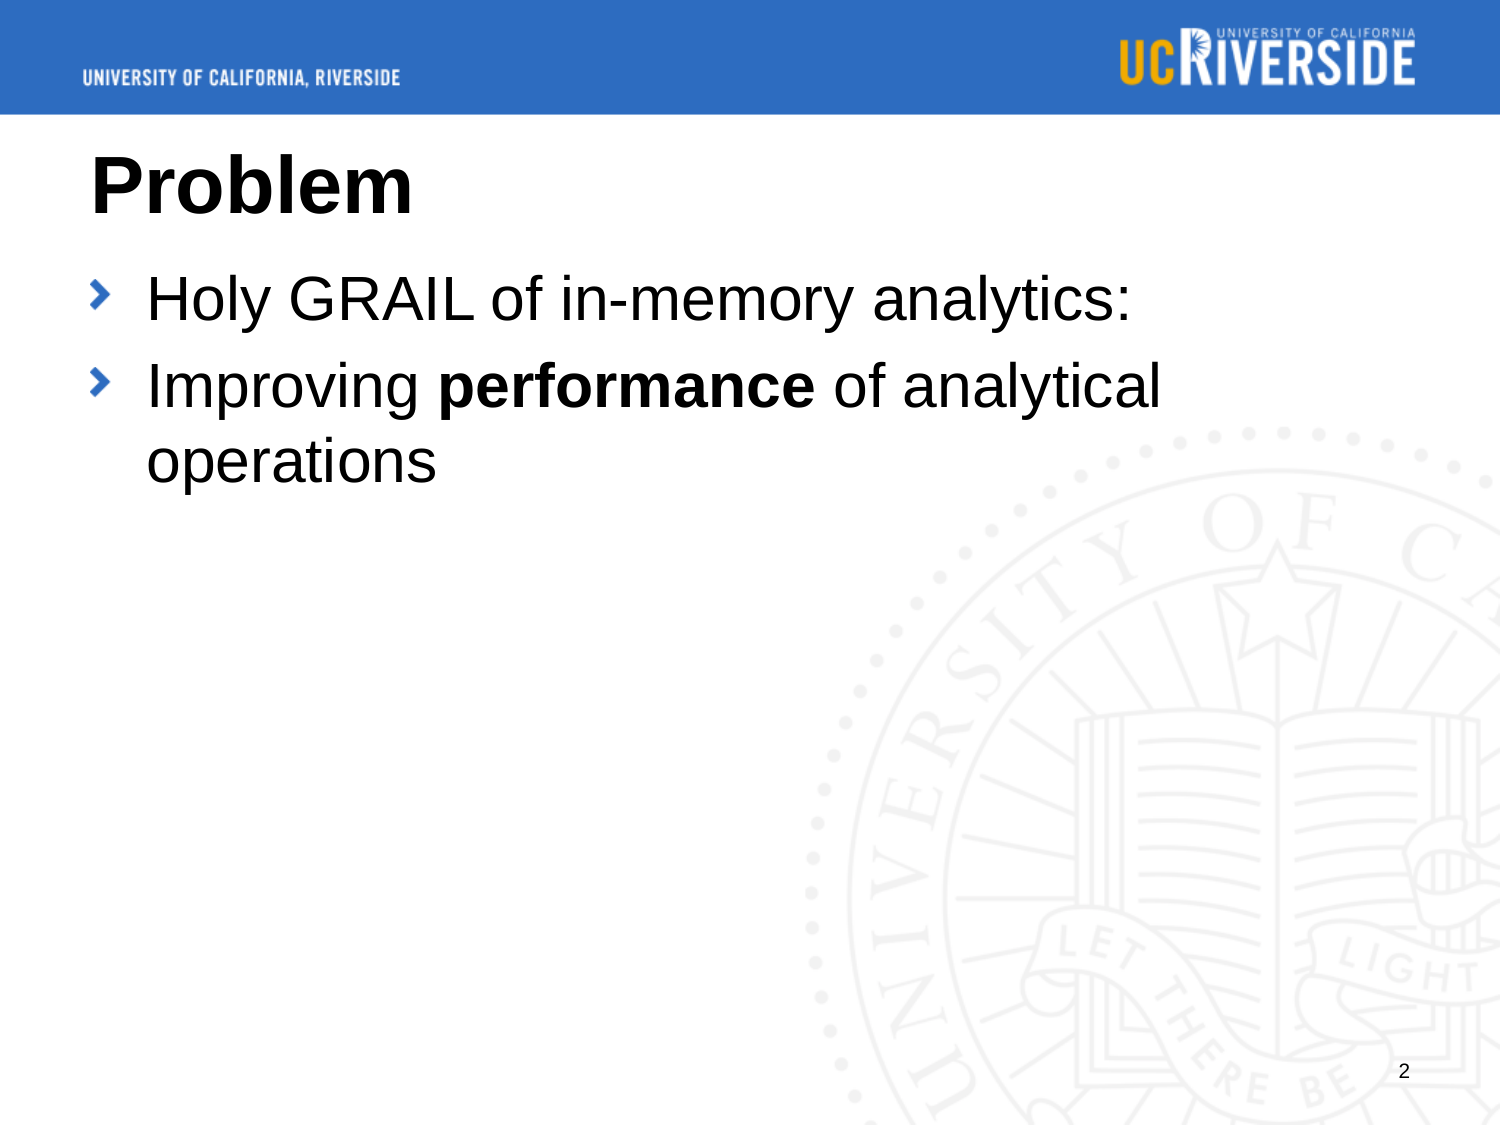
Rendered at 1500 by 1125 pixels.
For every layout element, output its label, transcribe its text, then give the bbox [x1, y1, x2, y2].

slide_number 2 [1074, 1050, 1425, 1100]
title Problem [75, 112, 1425, 238]
picture [0, 0, 1500, 1125]
list Holy GRAIL of in-memory analytics: Improving performance of analytical operations [75, 249, 1425, 1025]
